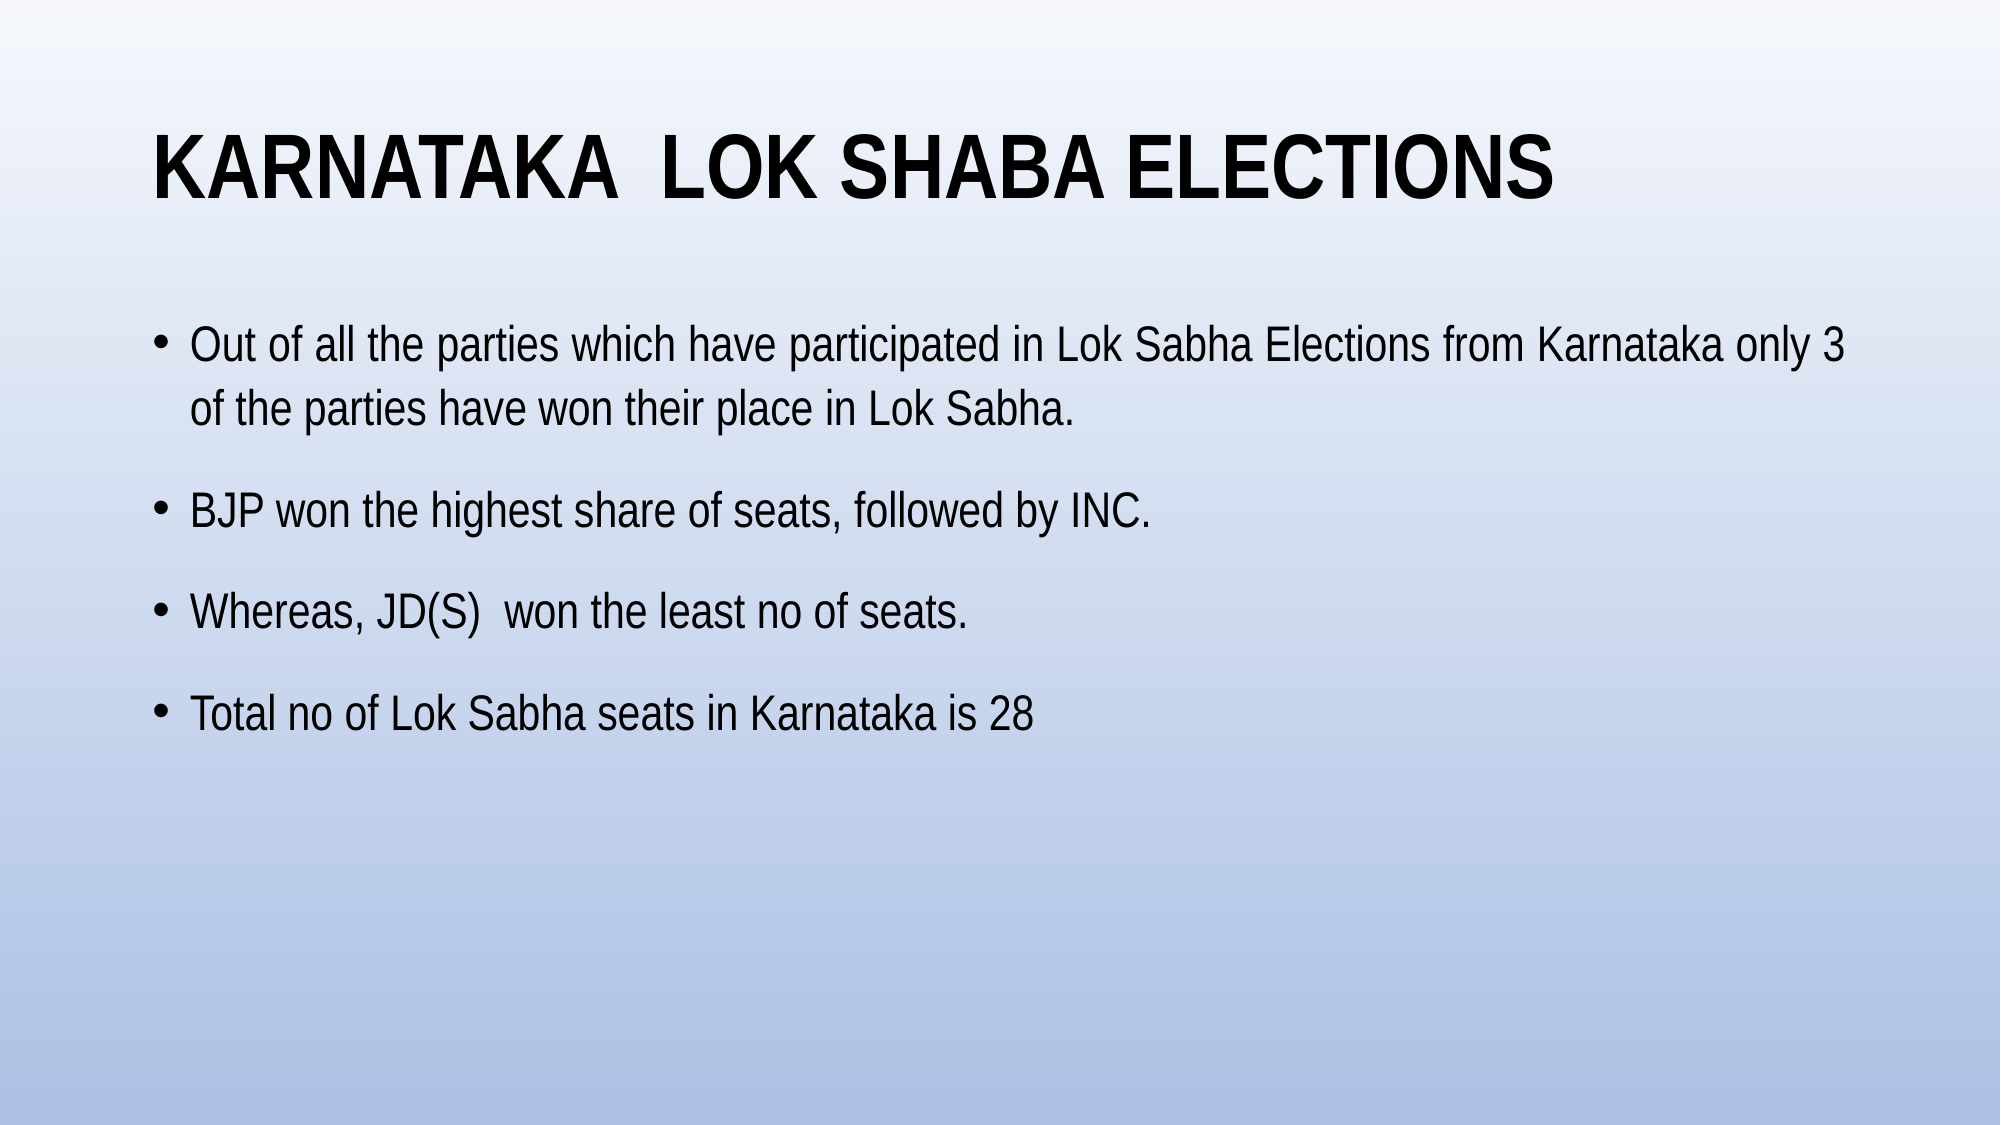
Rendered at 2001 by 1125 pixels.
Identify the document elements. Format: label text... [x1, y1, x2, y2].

title KARNATAKA LOK SHABA ELECTIONS [137, 59, 1863, 278]
list Out of all the parties which have participated in Lok Sabha Elections from Karnataka only 3 of the parties have won their place in Lok Sabha. BJP won the highest share of seats, followed by INC. Whereas, JD(S) won the least no of seats. Total no of Lok Sabha seats in Karnataka is 28 [137, 299, 1863, 1014]
